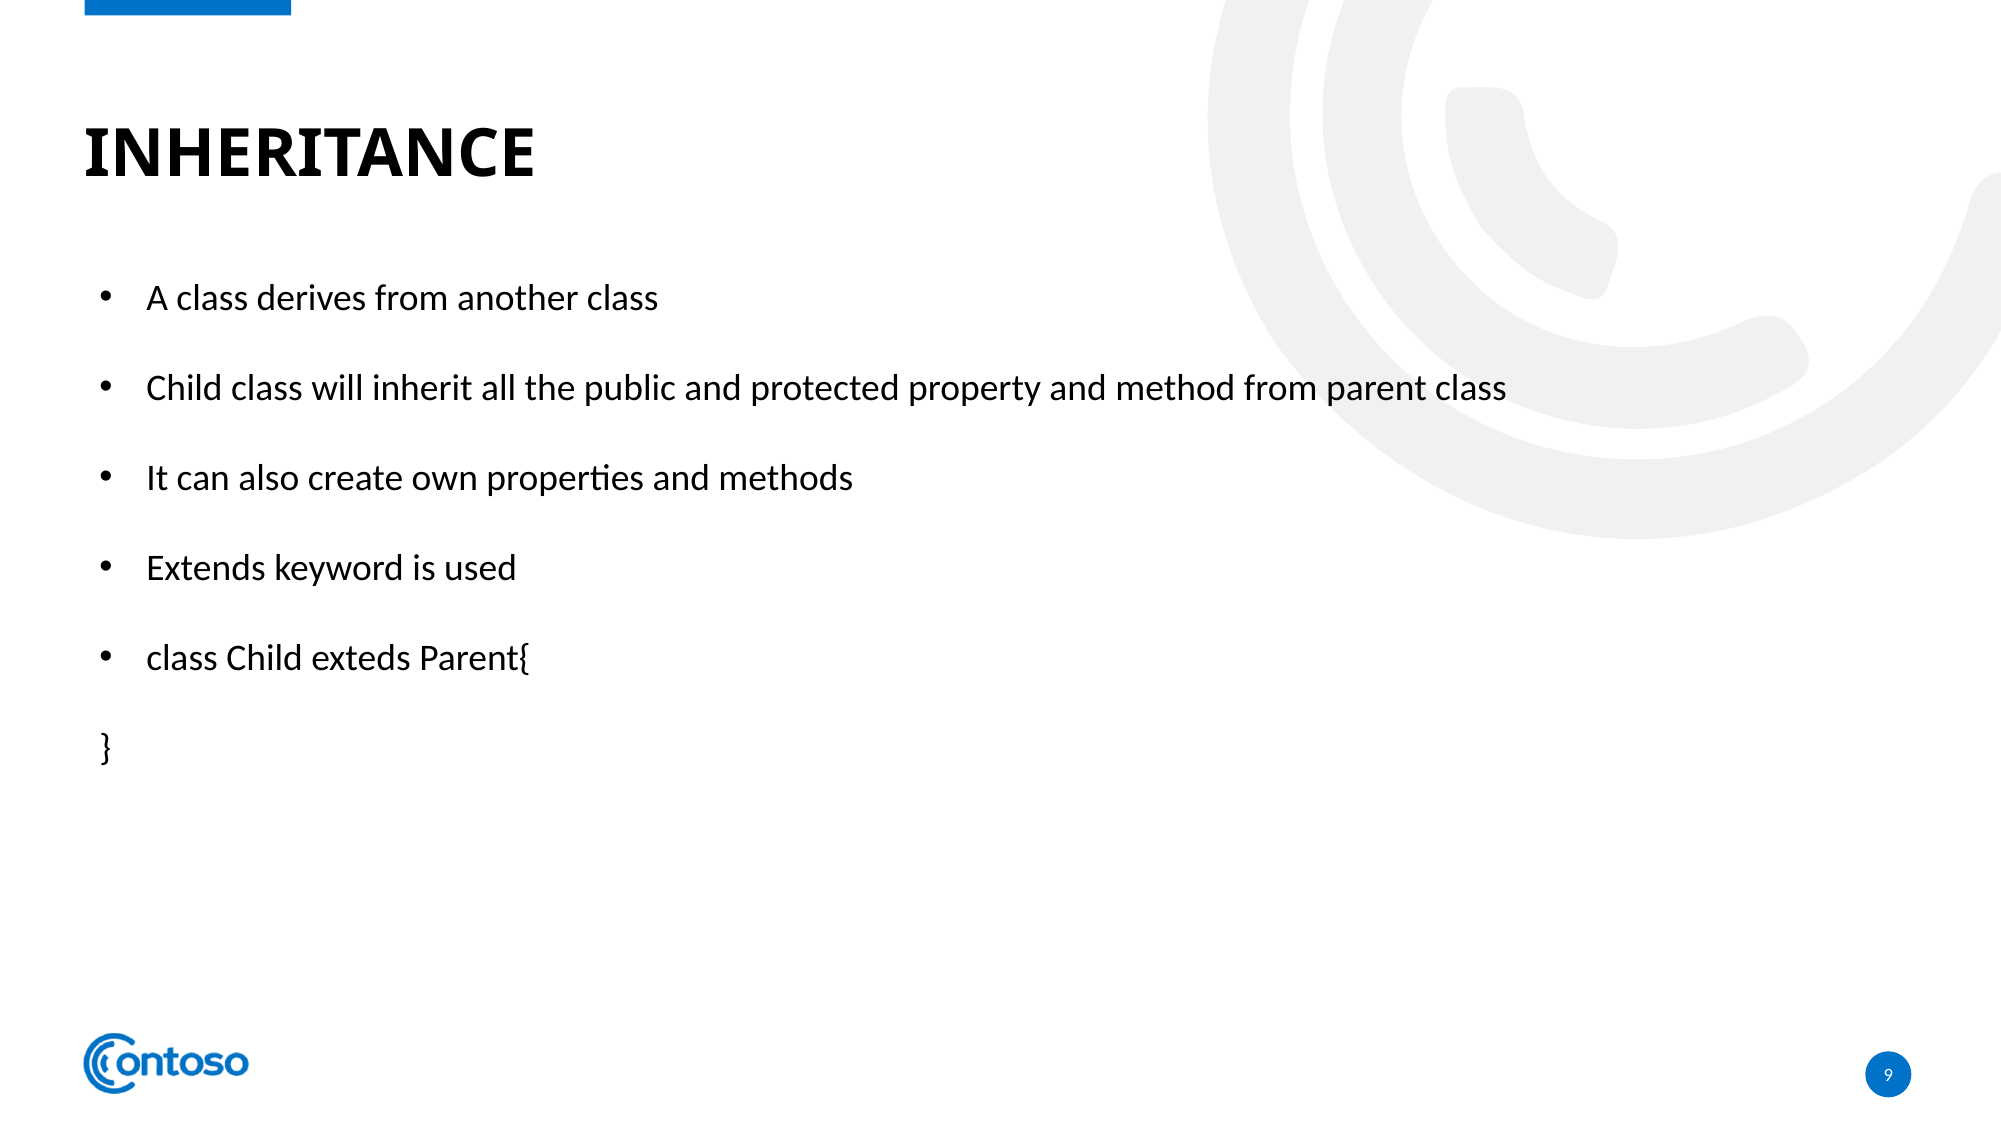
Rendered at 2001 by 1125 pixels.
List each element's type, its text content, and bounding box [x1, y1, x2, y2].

title Inheritance [84, 40, 1914, 192]
slide_number 9 [1864, 1059, 1913, 1090]
text_box A class derives from another class Child class will inherit all the public and protected property and method from parent class It can also create own properties and methods Extends keyword is used class Child exteds Parent{ } [84, 265, 1865, 776]
picture [77, 1027, 254, 1095]
